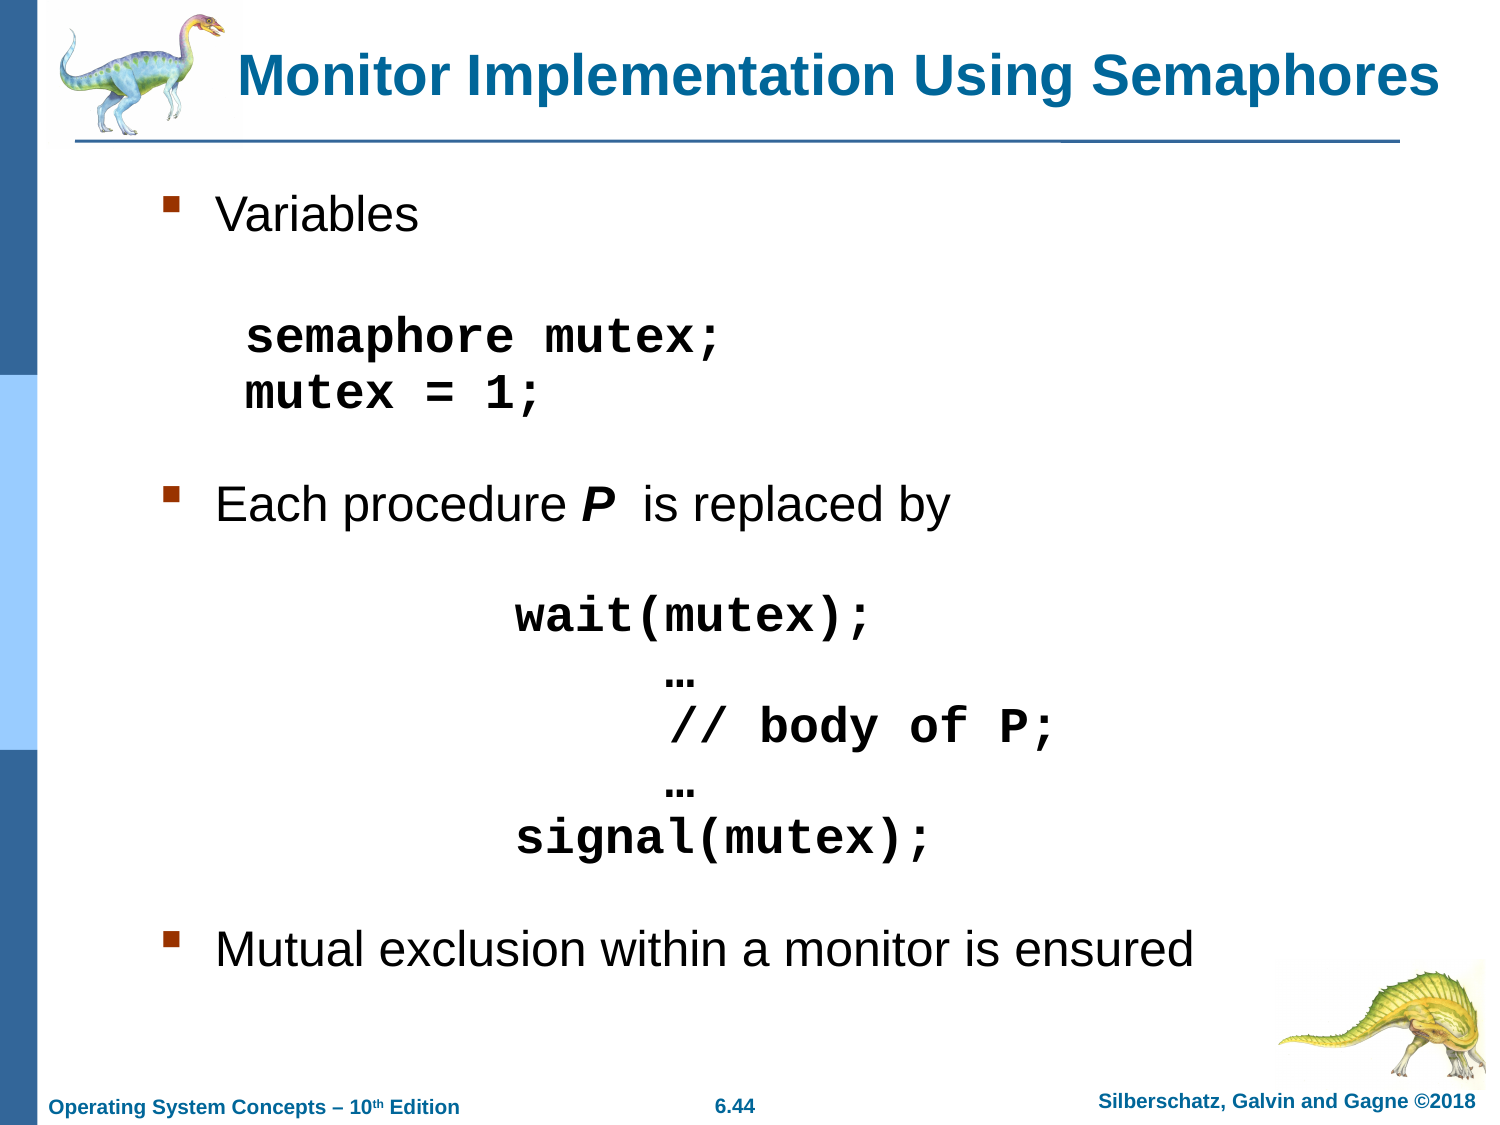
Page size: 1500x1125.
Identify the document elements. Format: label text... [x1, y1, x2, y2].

picture [1275, 959, 1486, 1090]
title Monitor Implementation Using Semaphores [163, 0, 1500, 115]
list Variables semaphore mutex; mutex = 1; Each procedure P is replaced by wait(mutex); … // body of P; … signal(mutex); Mutual exclusion within a monitor is ensured [143, 185, 1413, 1047]
picture [46, 0, 243, 149]
